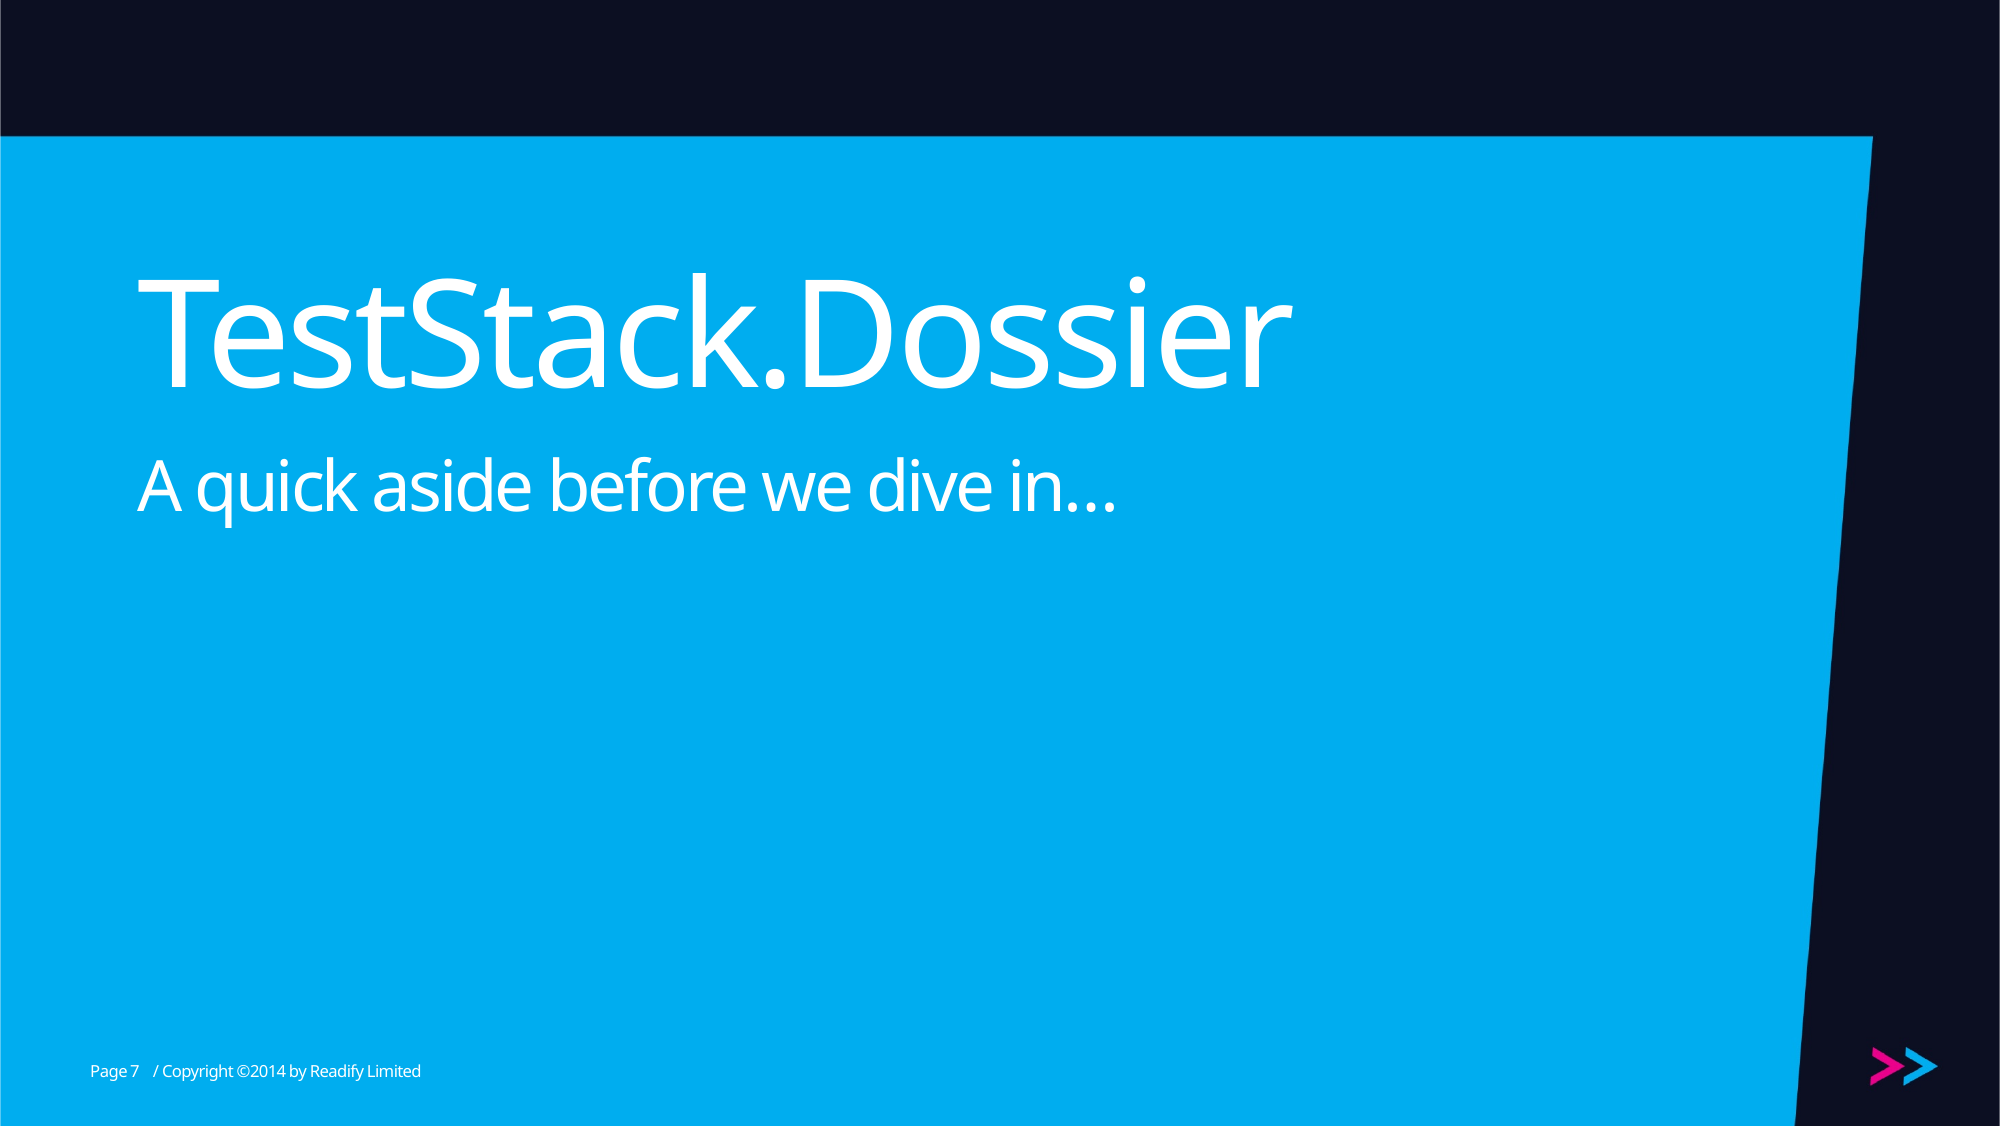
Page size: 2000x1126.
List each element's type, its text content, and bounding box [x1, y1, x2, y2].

list A quick aside before we dive in… [137, 441, 1786, 688]
footer / Copyright ©2014 by Readify Limited [166, 1061, 1504, 1113]
title TestStack.Dossier [137, 267, 1786, 441]
slide_number 7 [130, 1061, 166, 1113]
picture [0, 0, 2000, 1126]
